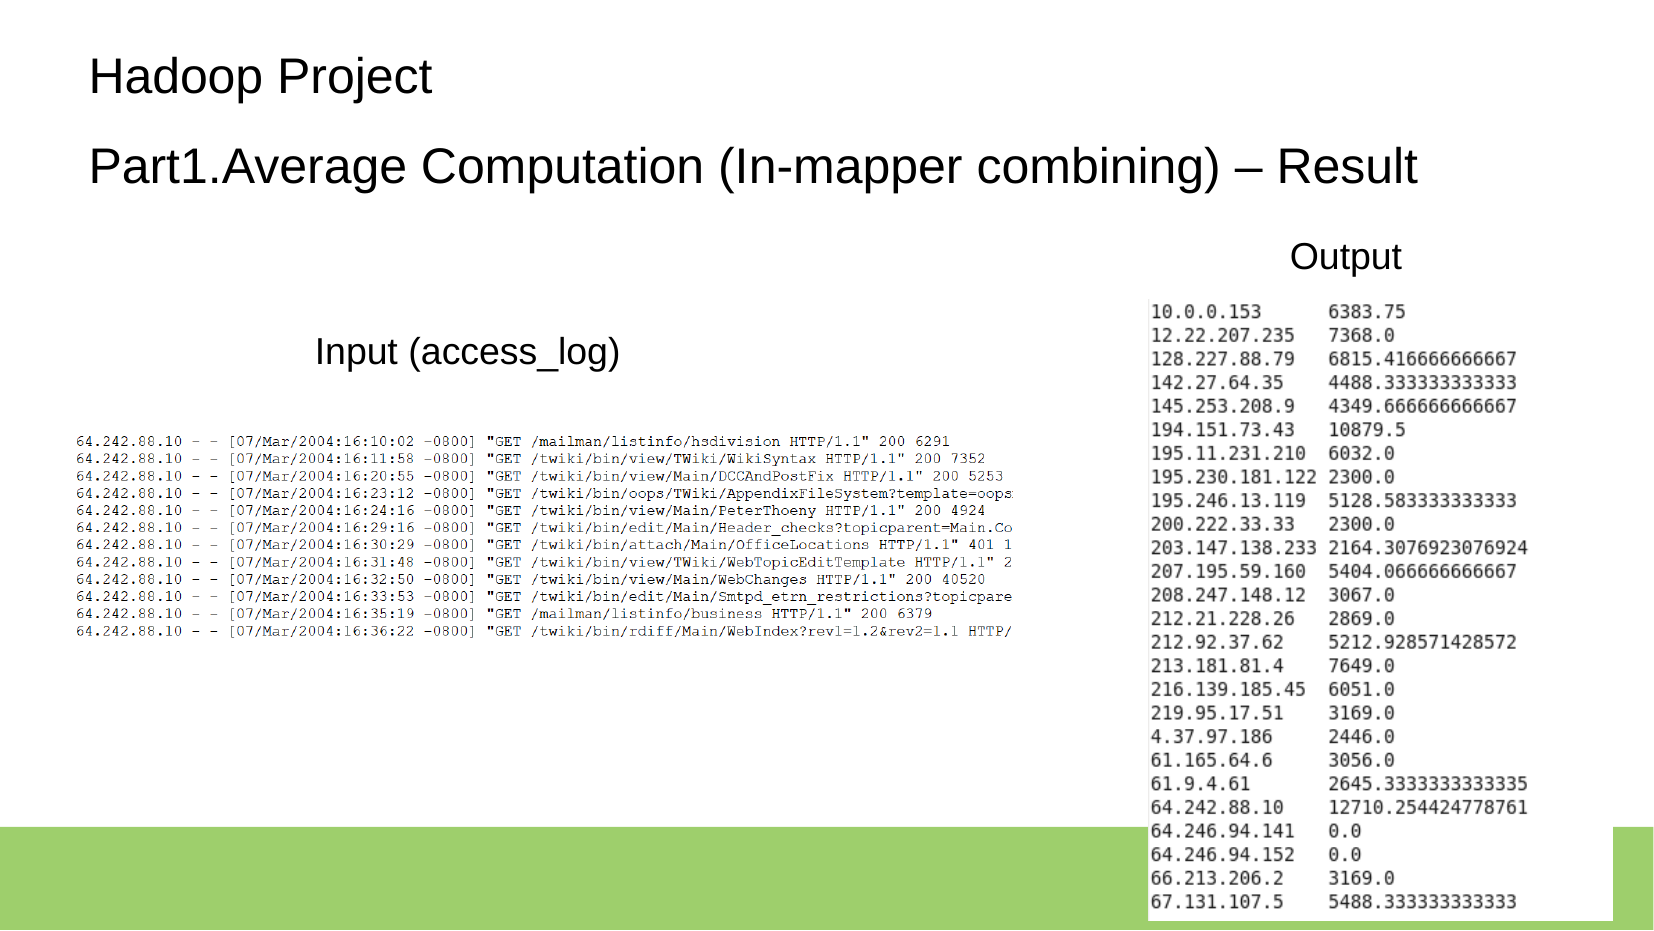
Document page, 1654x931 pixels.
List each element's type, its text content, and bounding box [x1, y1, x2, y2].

text_box Input (access_log) [299, 319, 675, 418]
text_box Output [1275, 224, 1417, 282]
picture [1148, 299, 1613, 921]
title Hadoop Project Part1.Average Computation (In-mapper combining) – Result [88, 19, 1565, 187]
picture [74, 433, 1013, 638]
